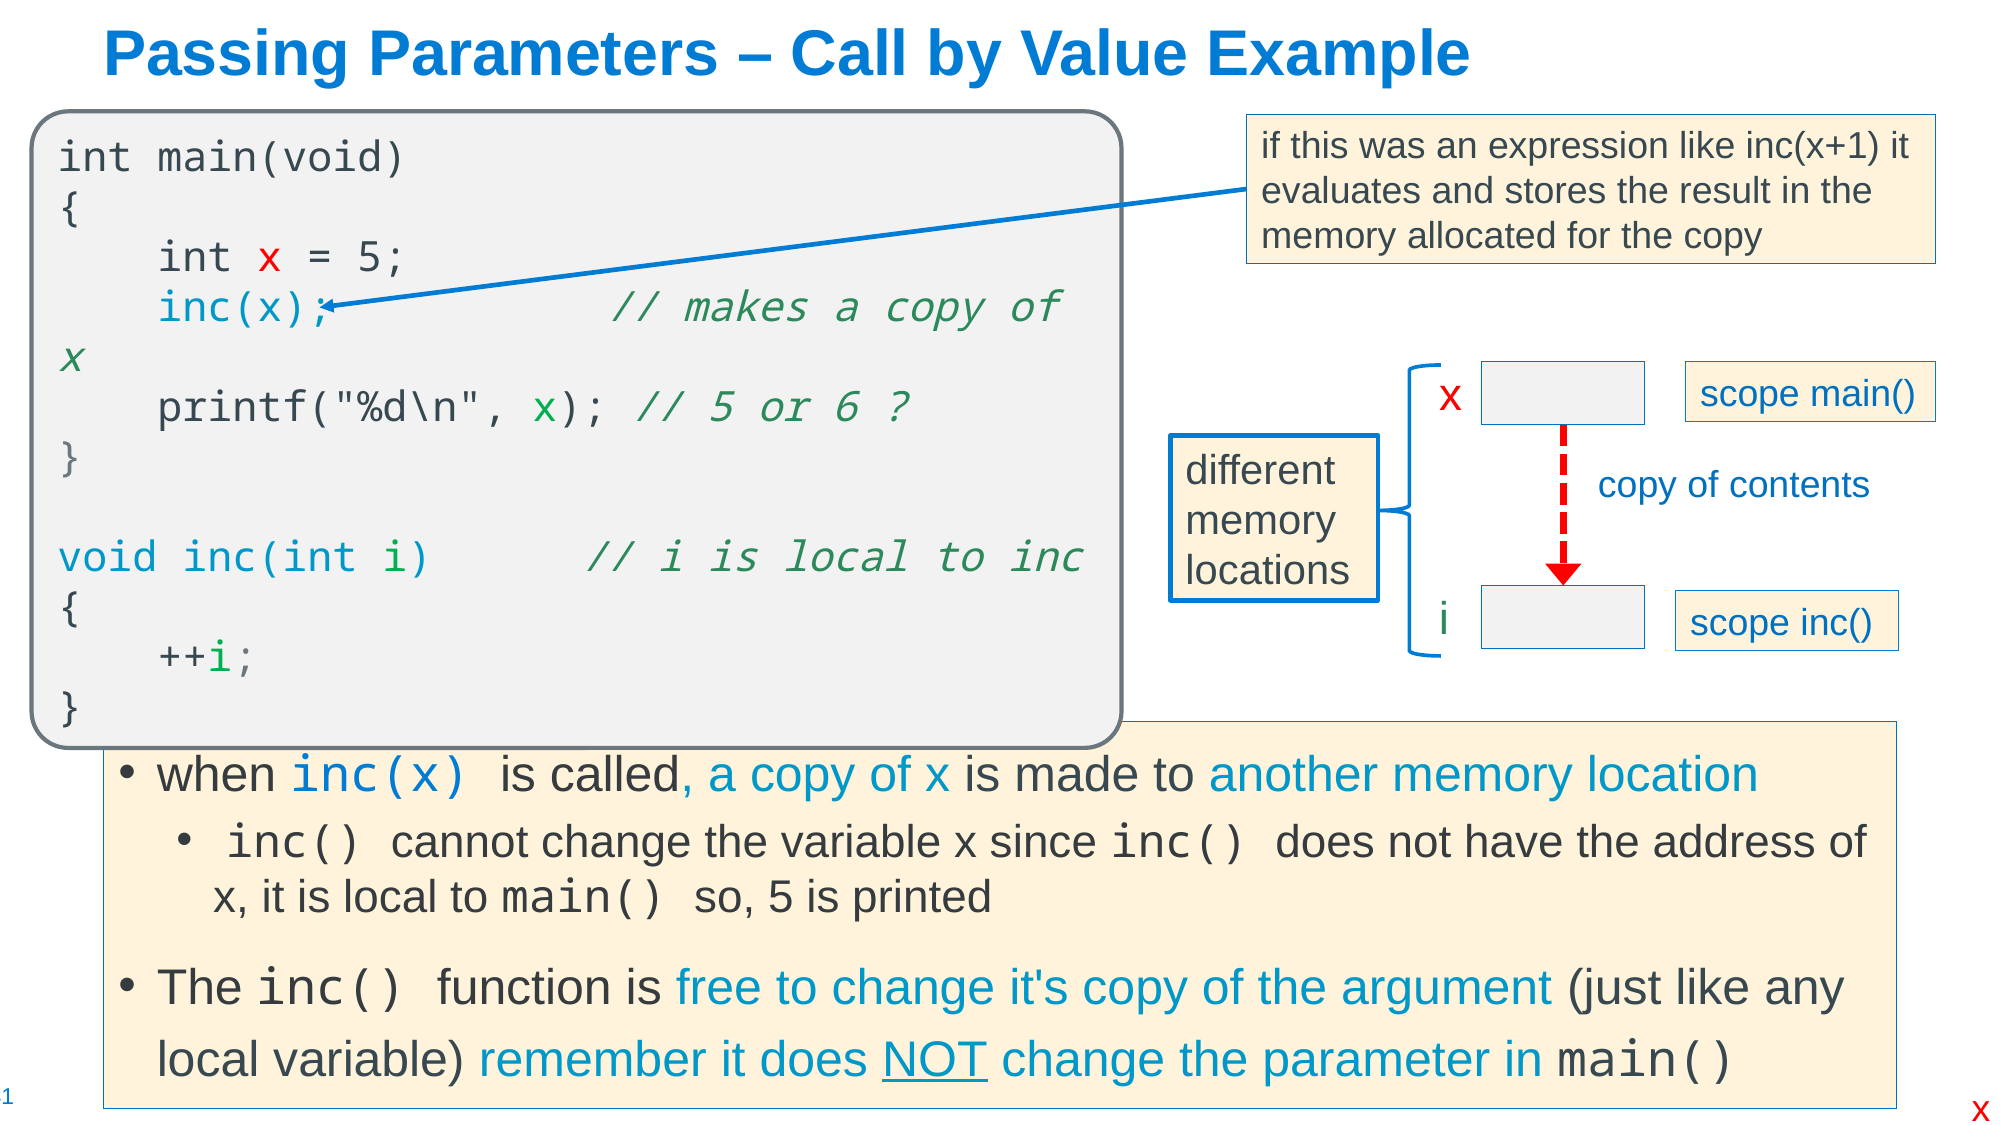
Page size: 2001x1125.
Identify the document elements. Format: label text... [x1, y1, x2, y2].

title Passing Parameters – Call by Value Example [88, 8, 1814, 98]
text_box int main(void) { int x = 5; inc(x); // makes a copy of x printf("%d\n", x); // 5 or 6 ? } void inc(int i) // i is local to inc { ++i; } [31, 111, 1122, 748]
text_box x [1956, 1076, 2000, 1125]
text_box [1170, 357, 1936, 656]
list when inc(x) is called, a copy of x is made to another memory location inc() cannot change the variable x since inc() does not have the address of x, it is local to main() so, 5 is printed The inc() function is free to change it's copy of the argument (just like any local variable) remember it does NOT change the parameter in main() [103, 721, 1897, 1109]
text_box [319, 114, 1936, 308]
